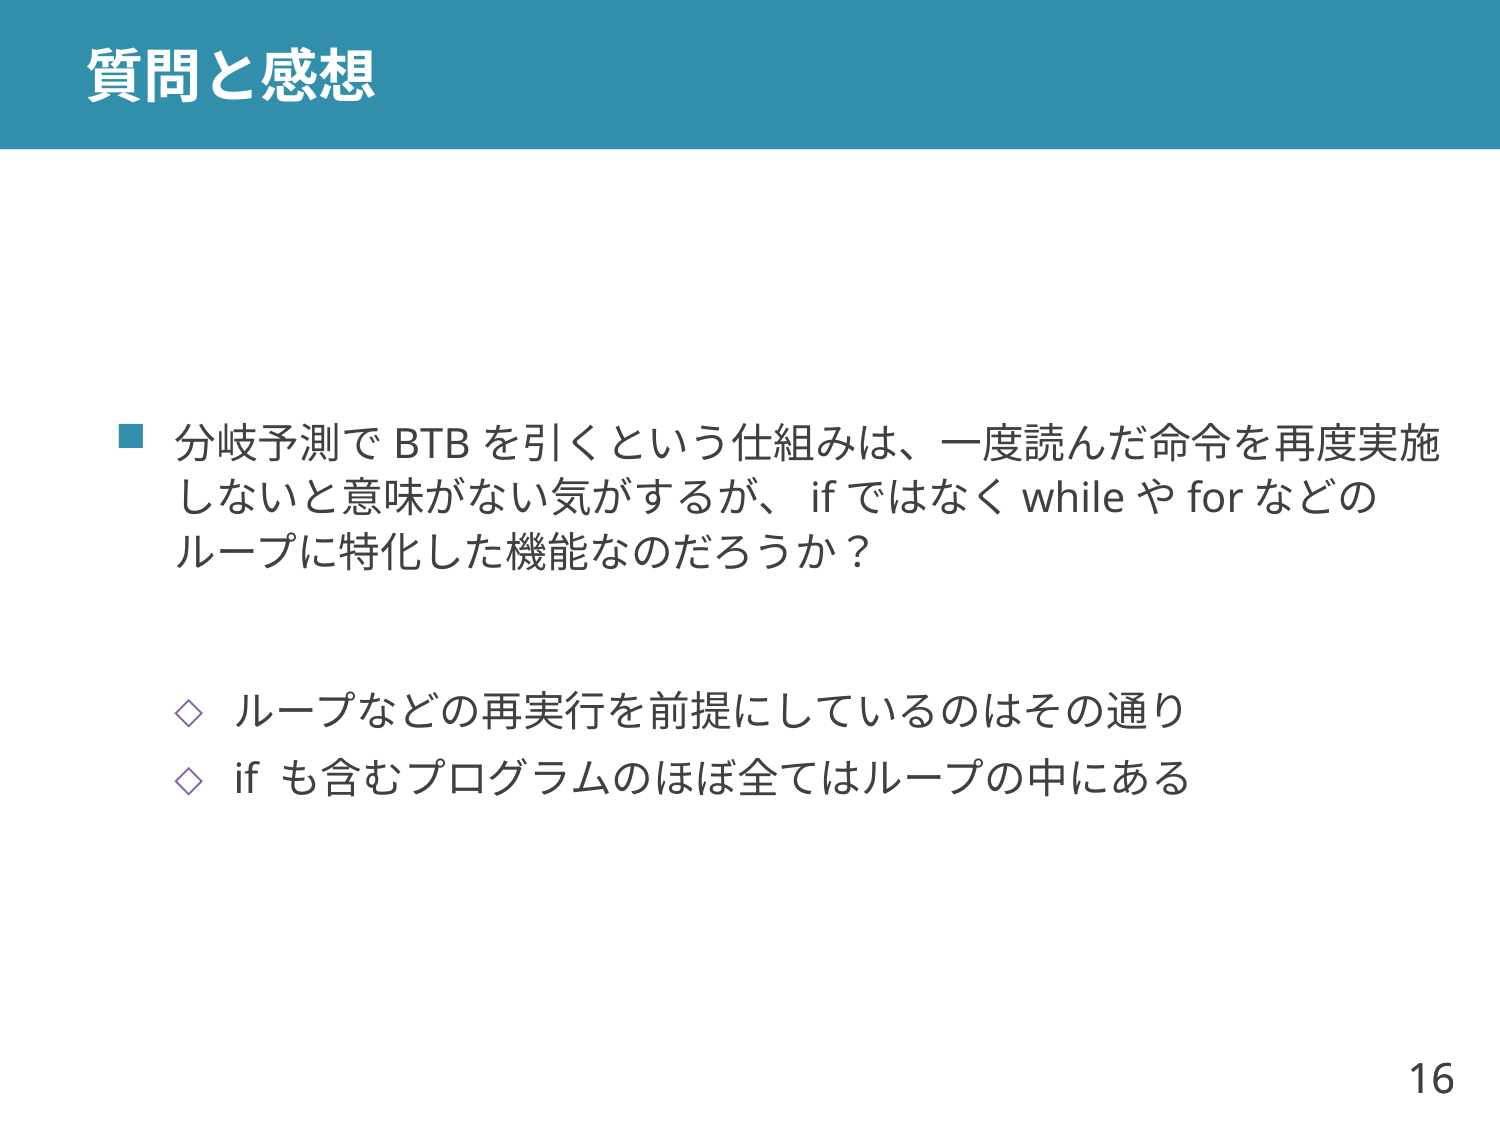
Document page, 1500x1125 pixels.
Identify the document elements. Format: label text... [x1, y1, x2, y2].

title 質問と感想 [70, 0, 1500, 150]
list 分岐予測でBTBを引くという仕組みは、一度読んだ命令を再度実施しないと意味がない気がするが、ifではなくwhileやforなどのループに特化した機能なのだろうか？ ループなどの再実行を前提にしているのはその通り if も含むプログラムのほぼ全てはループの中にある [100, 178, 1459, 1036]
